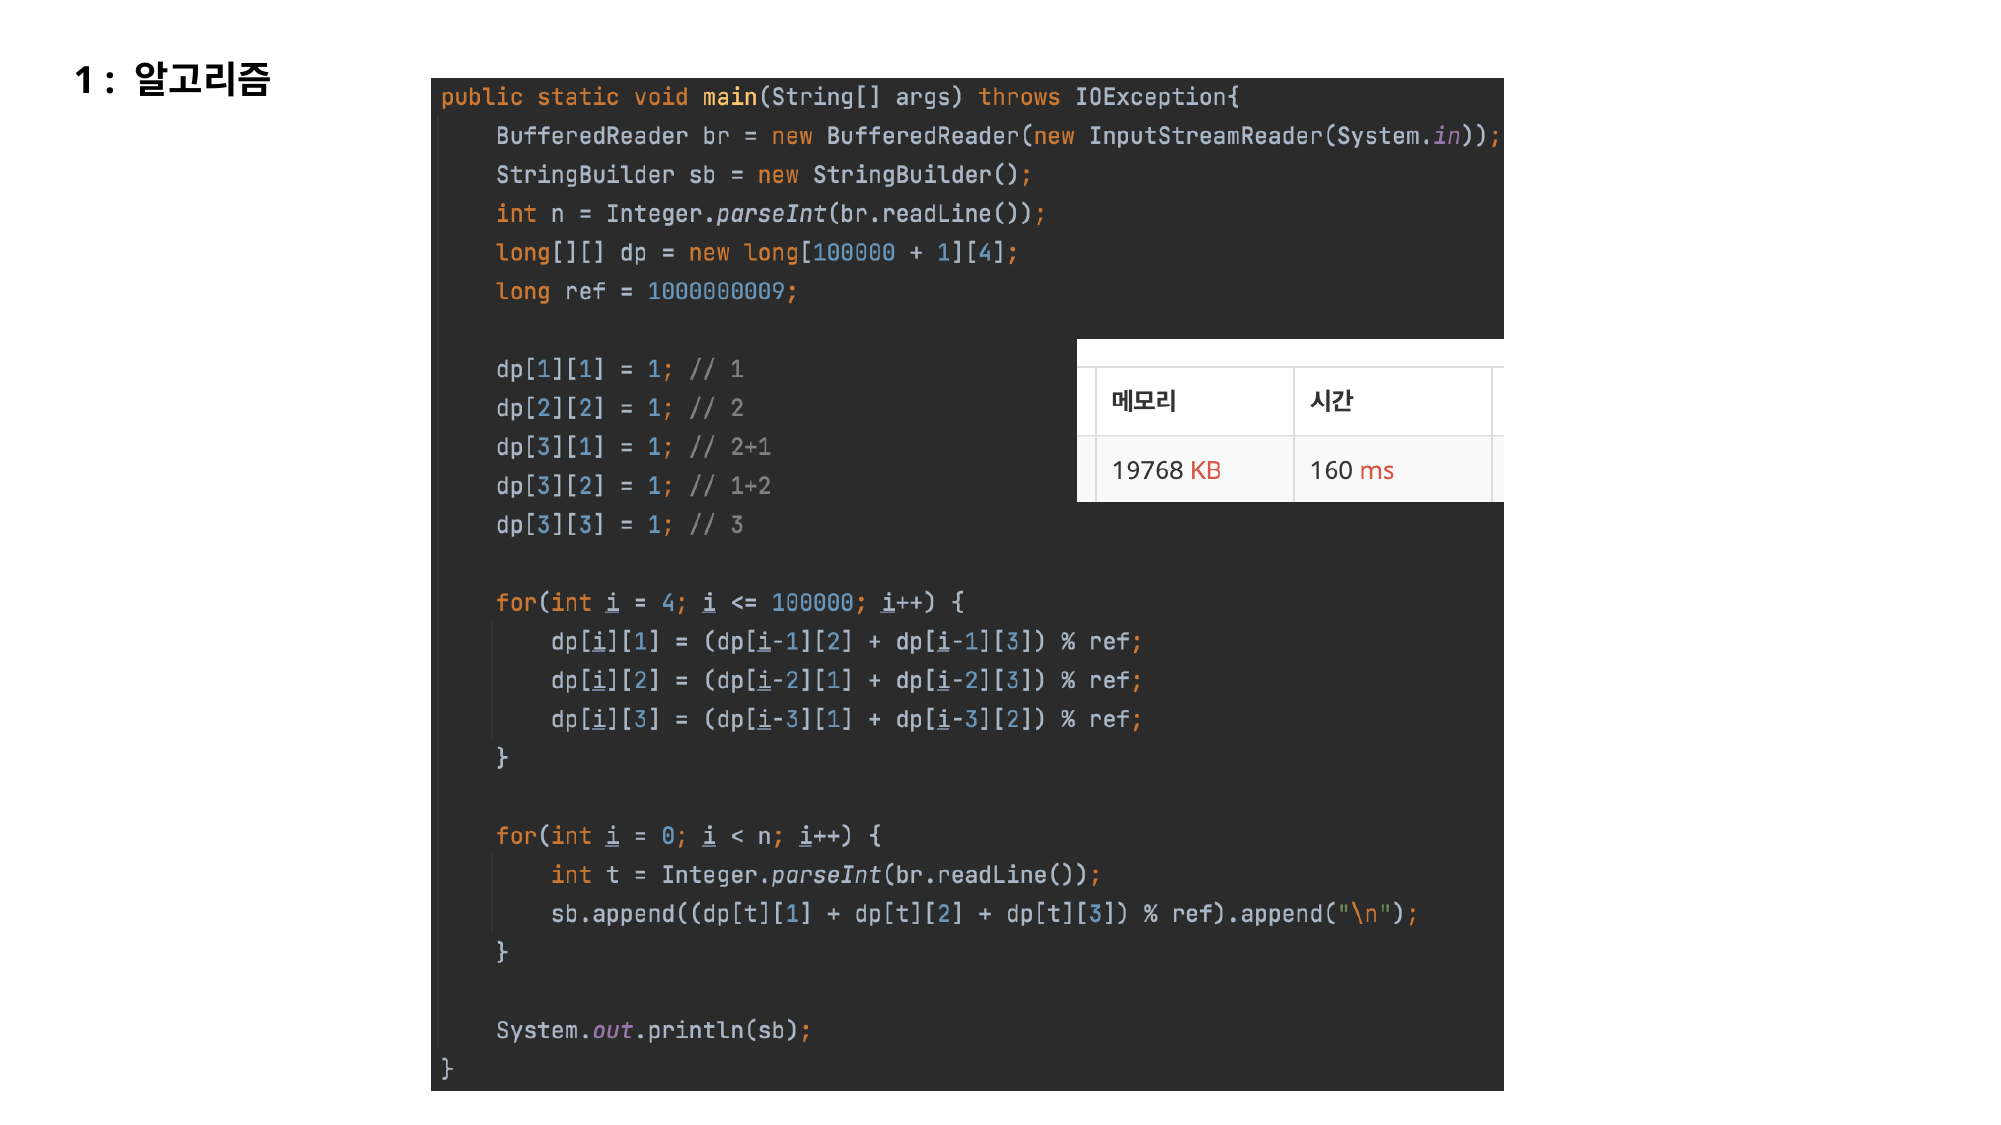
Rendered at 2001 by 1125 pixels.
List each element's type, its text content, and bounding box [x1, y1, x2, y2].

text_box 1 : 알고리즘 [58, 48, 298, 109]
picture [431, 78, 1504, 1091]
